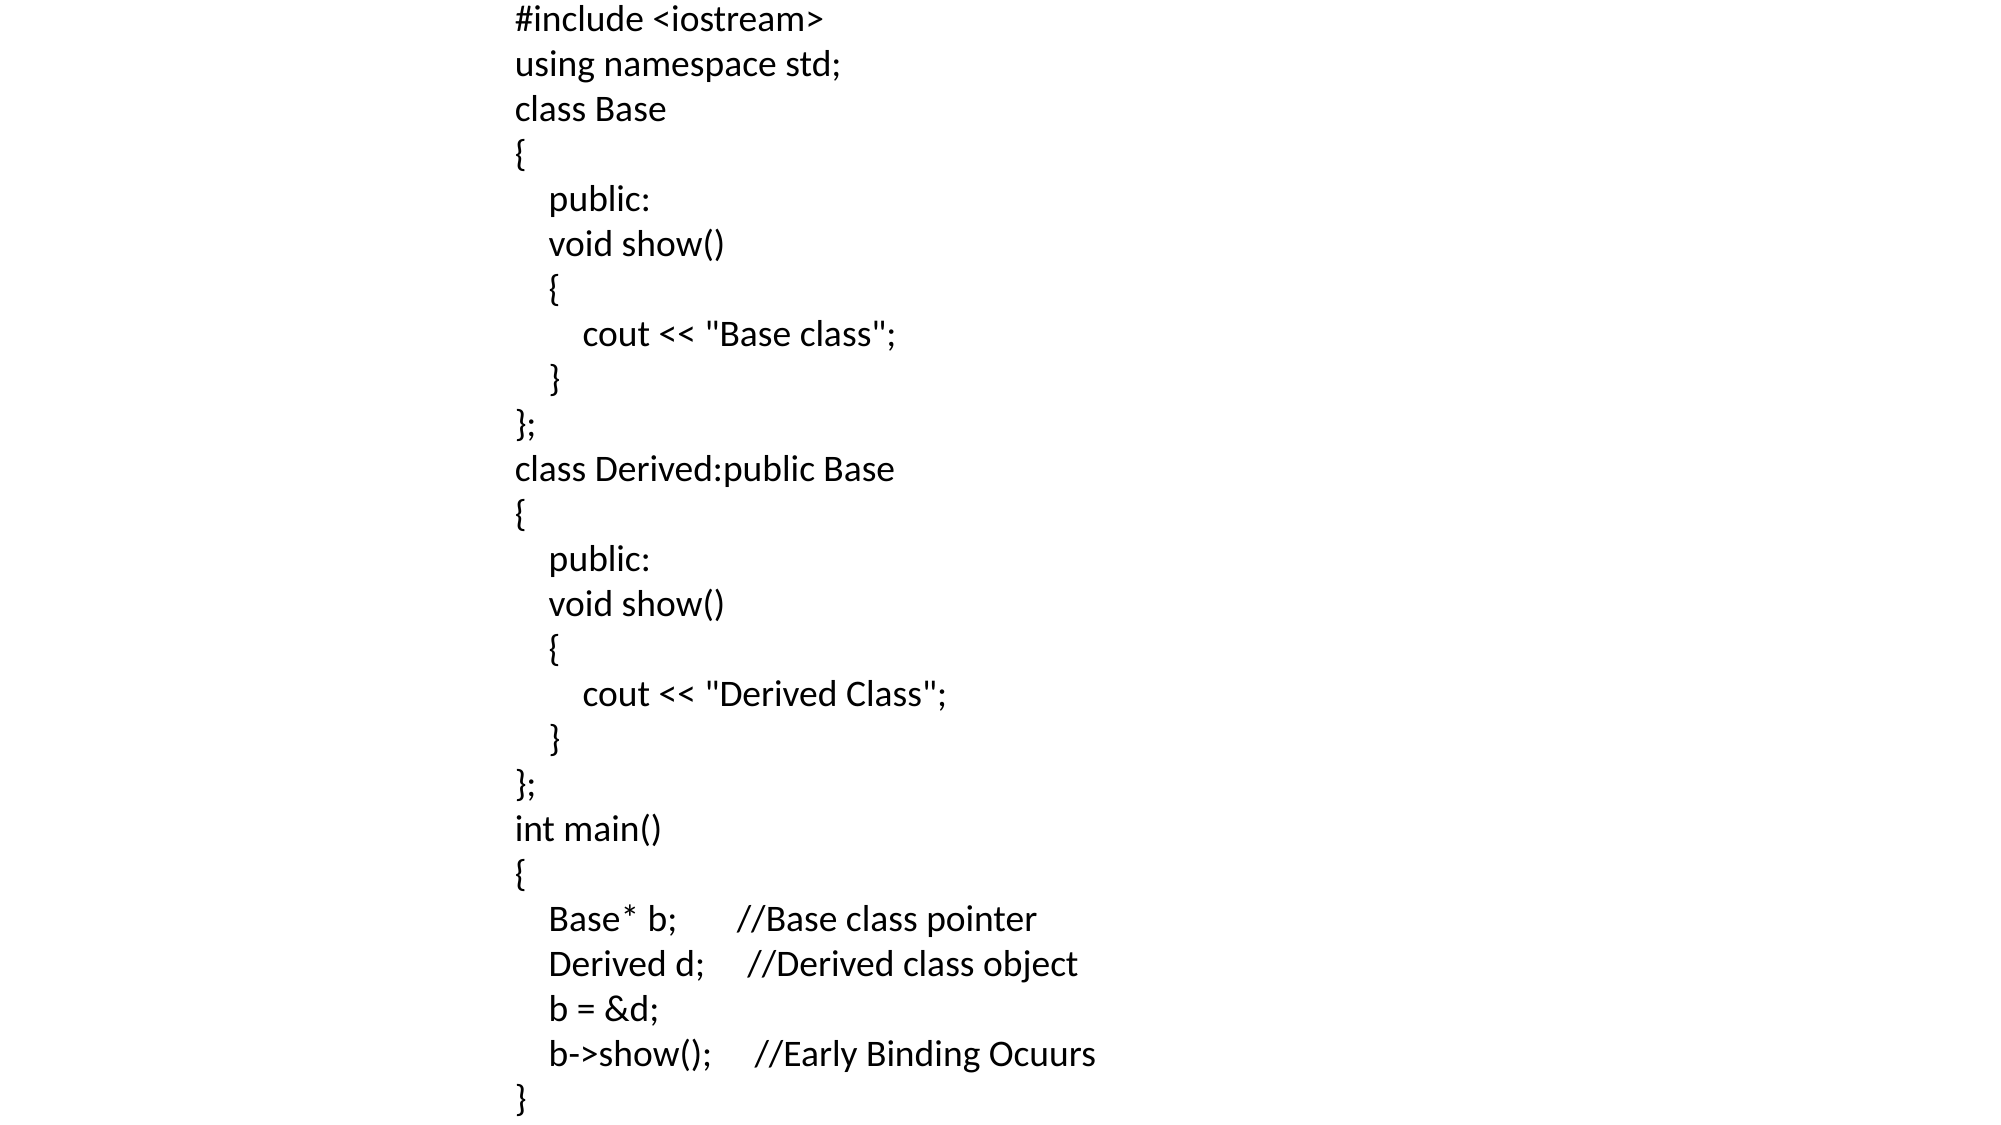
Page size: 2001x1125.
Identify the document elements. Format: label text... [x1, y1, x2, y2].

text_box #include <iostream> using namespace std; class Base { public: void show() { cout << "Base class"; } }; class Derived:public Base { public: void show() { cout << "Derived Class"; } }; int main() { Base* b; //Base class pointer Derived d; //Derived class object b = &d; b->show(); //Early Binding Ocuurs } [500, 0, 1500, 1125]
